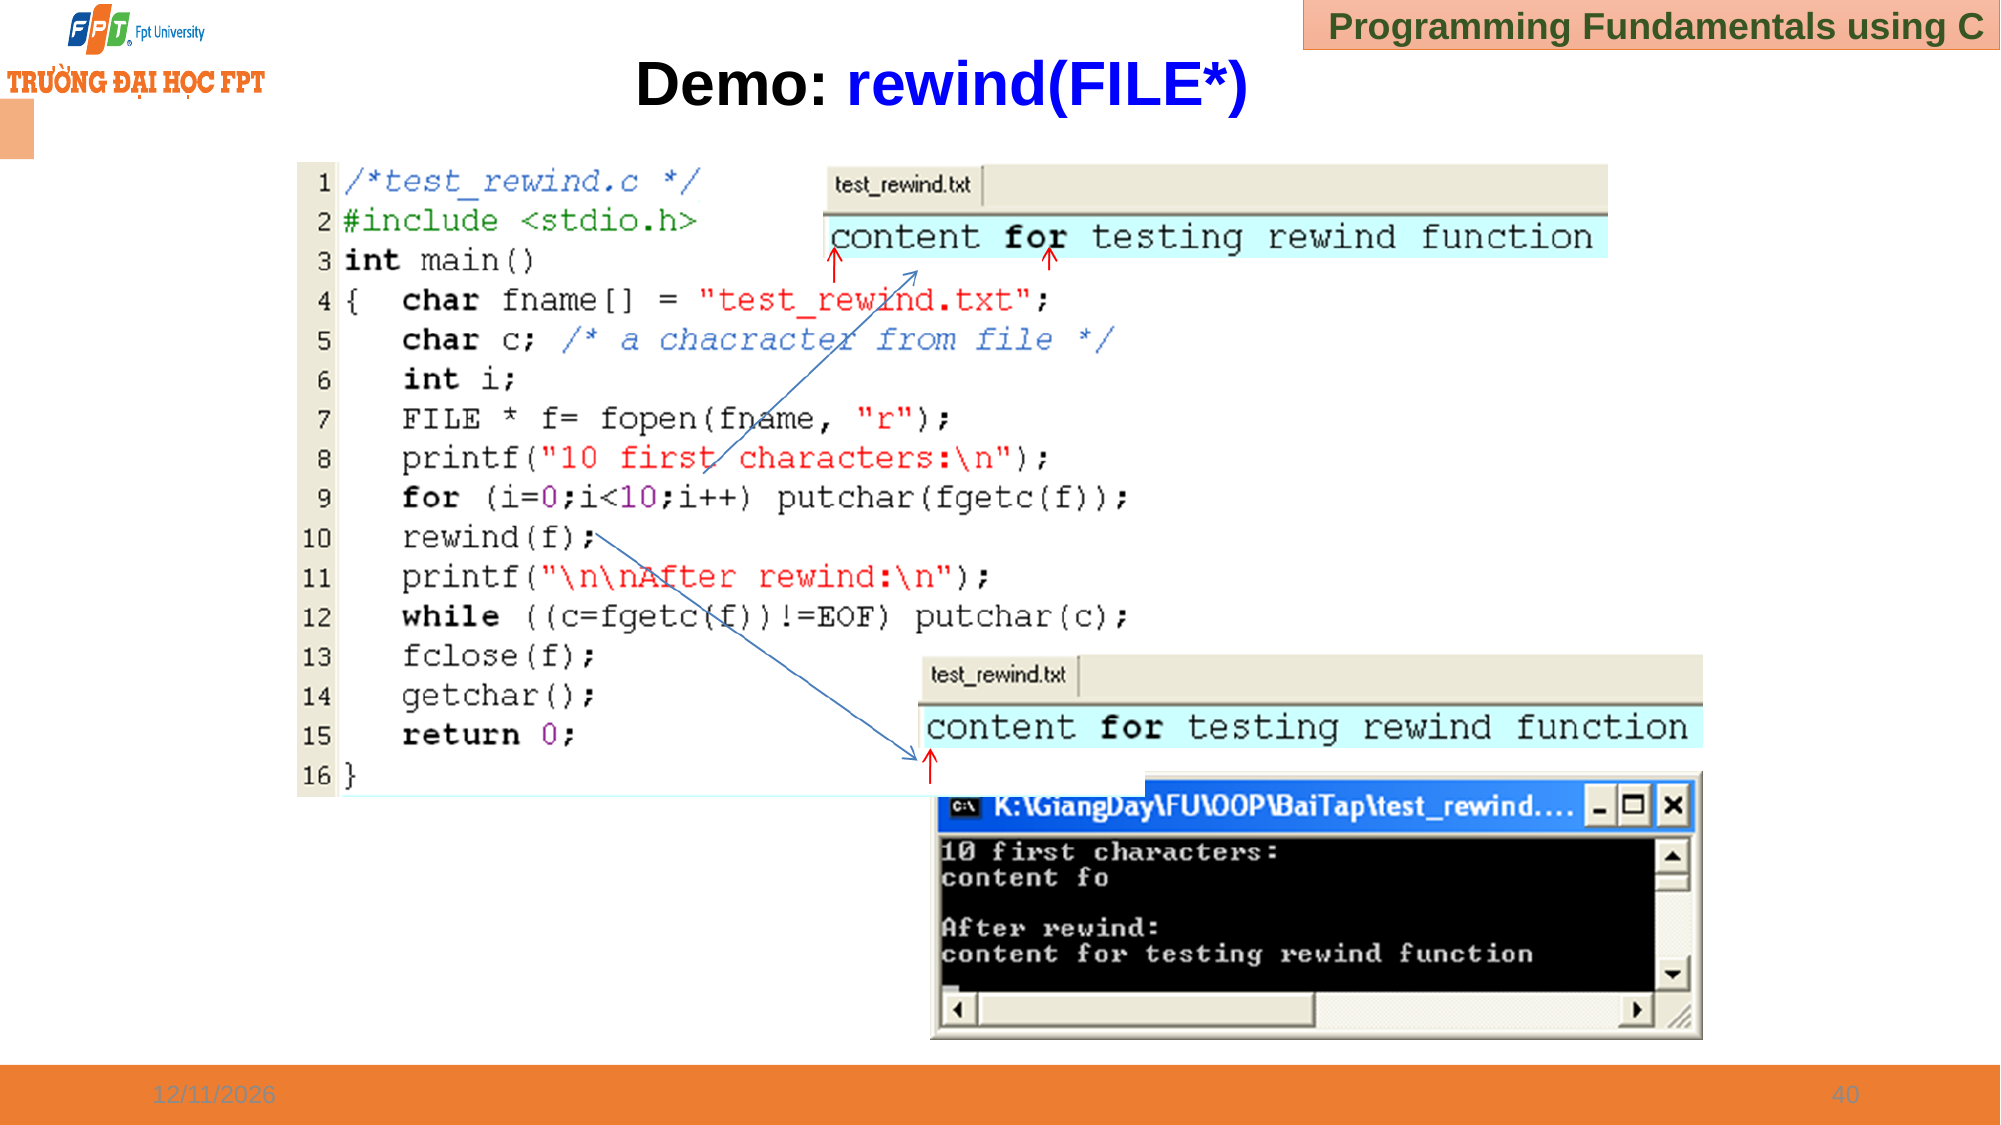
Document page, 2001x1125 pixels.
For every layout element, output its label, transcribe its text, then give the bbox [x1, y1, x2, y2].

slide_number 40 [1424, 1063, 1875, 1123]
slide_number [137, 1063, 588, 1123]
title Demo: rewind(FILE*) [620, 46, 1289, 124]
picture [297, 162, 1703, 1040]
